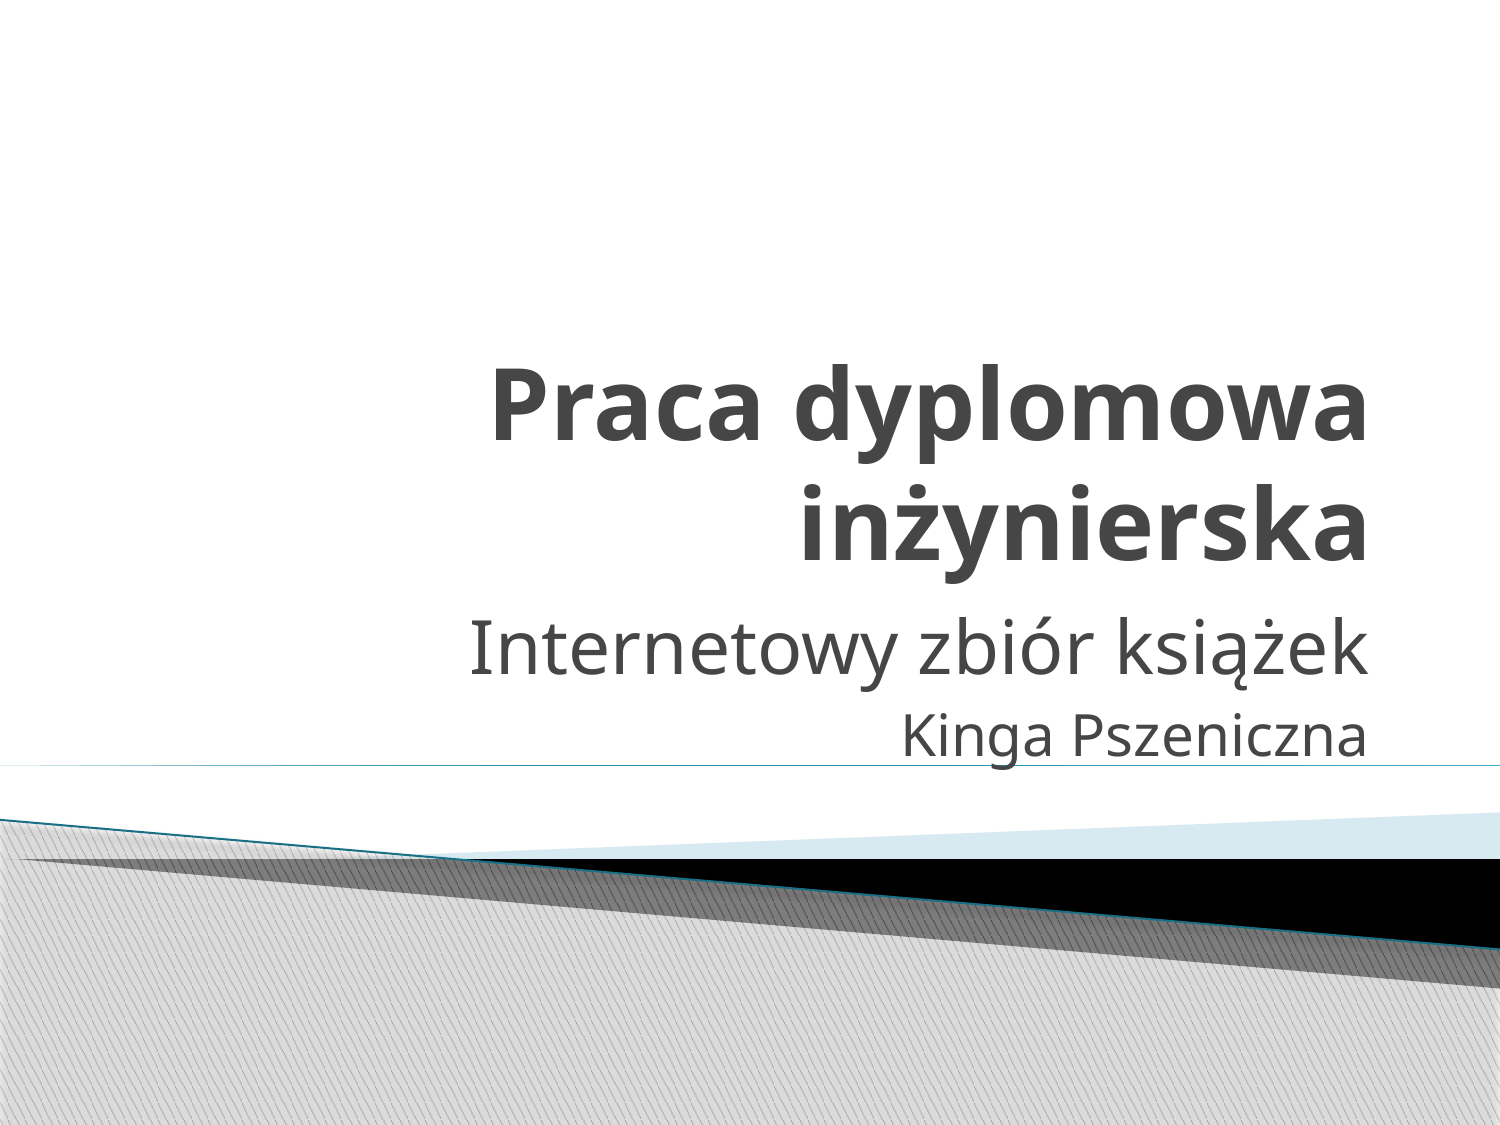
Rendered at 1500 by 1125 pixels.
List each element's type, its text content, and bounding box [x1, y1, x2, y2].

title Praca dyplomowa inżynierska [112, 287, 1388, 588]
subtitle Internetowy zbiór książek Kinga Pszeniczna [112, 592, 1388, 790]
picture [5, 859, 1500, 989]
